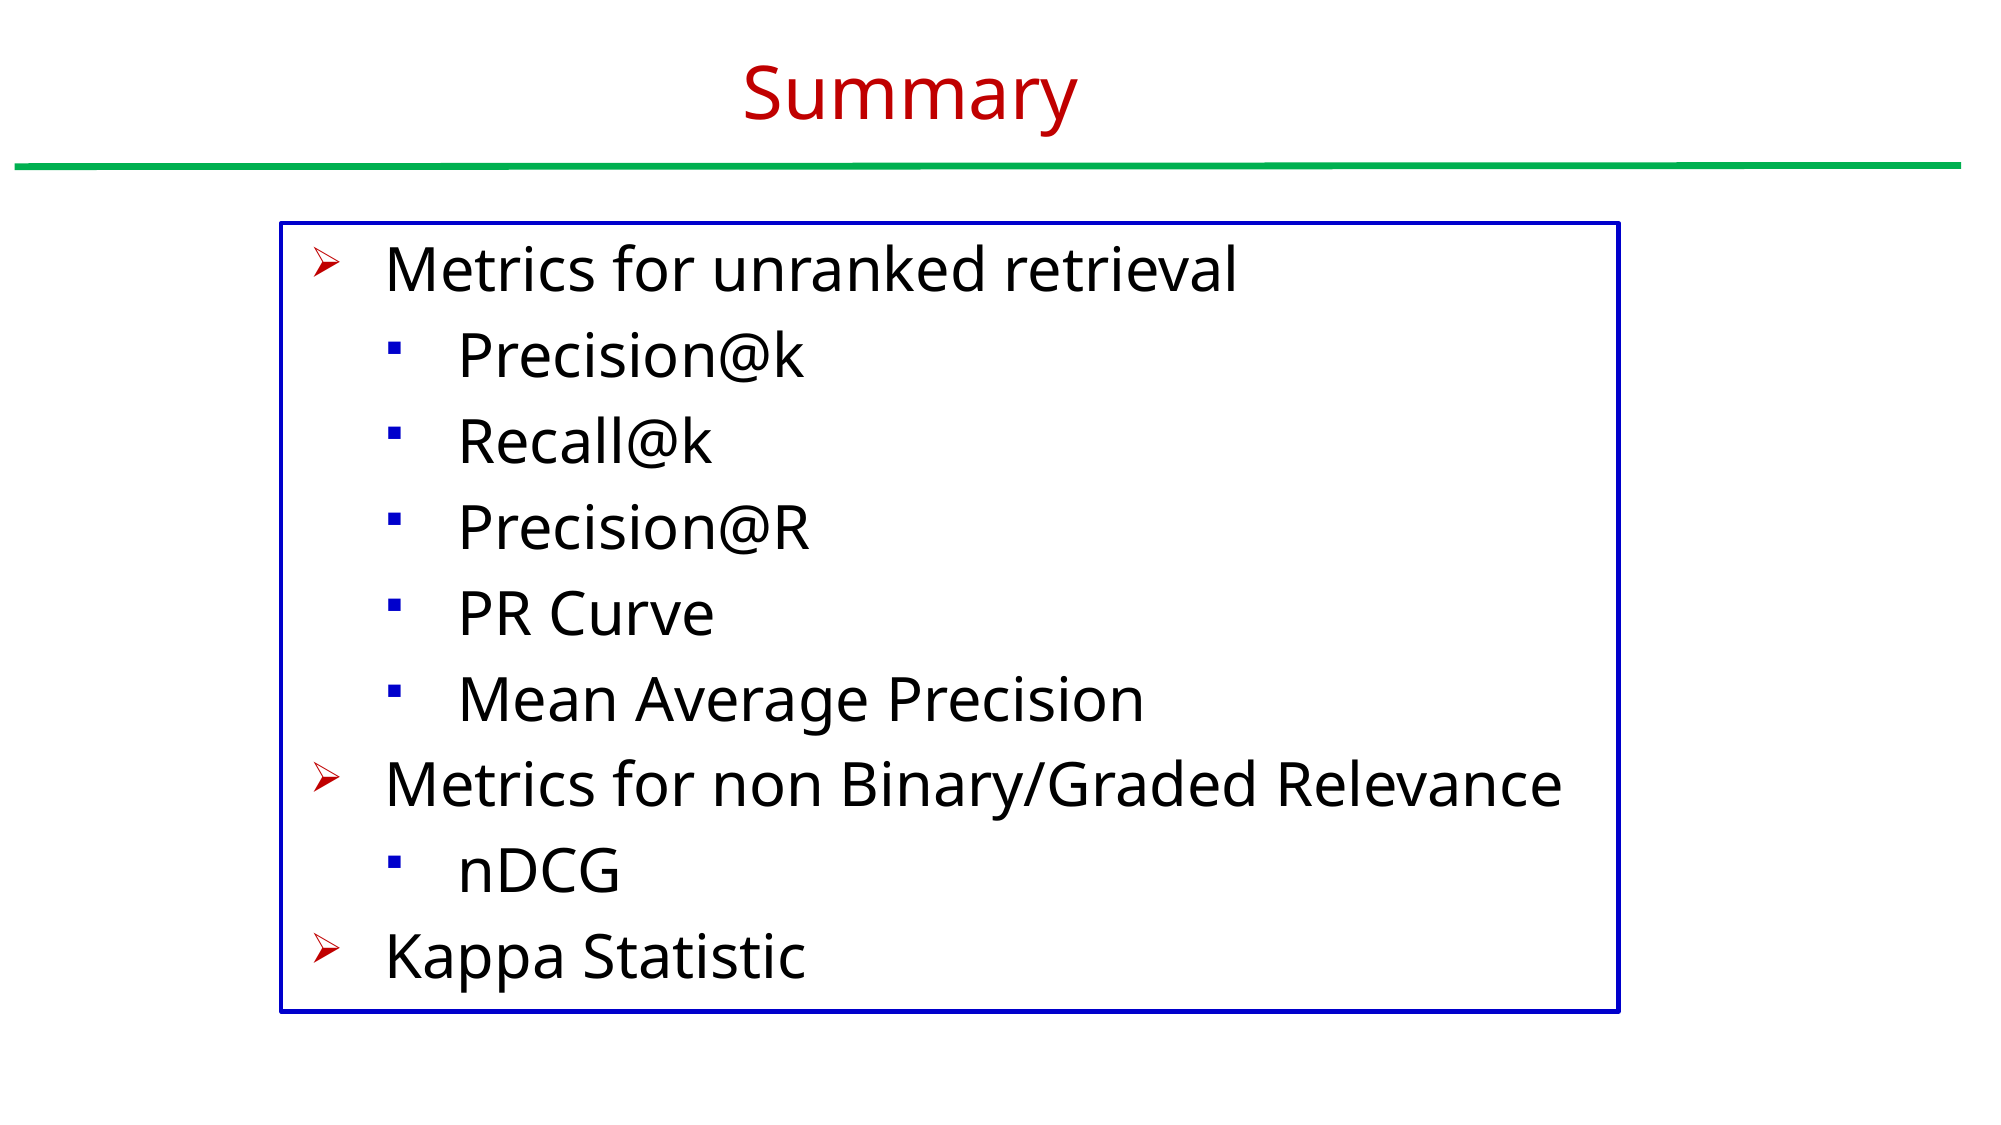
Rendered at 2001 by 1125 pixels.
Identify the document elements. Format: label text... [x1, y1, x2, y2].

text_box Summary [685, 37, 1136, 143]
text_box Metrics for unranked retrieval Precision@k Recall@k Precision@R PR Curve Mean Average Precision Metrics for non Binary/Graded Relevance nDCG Kappa Statistic [281, 223, 1619, 1012]
